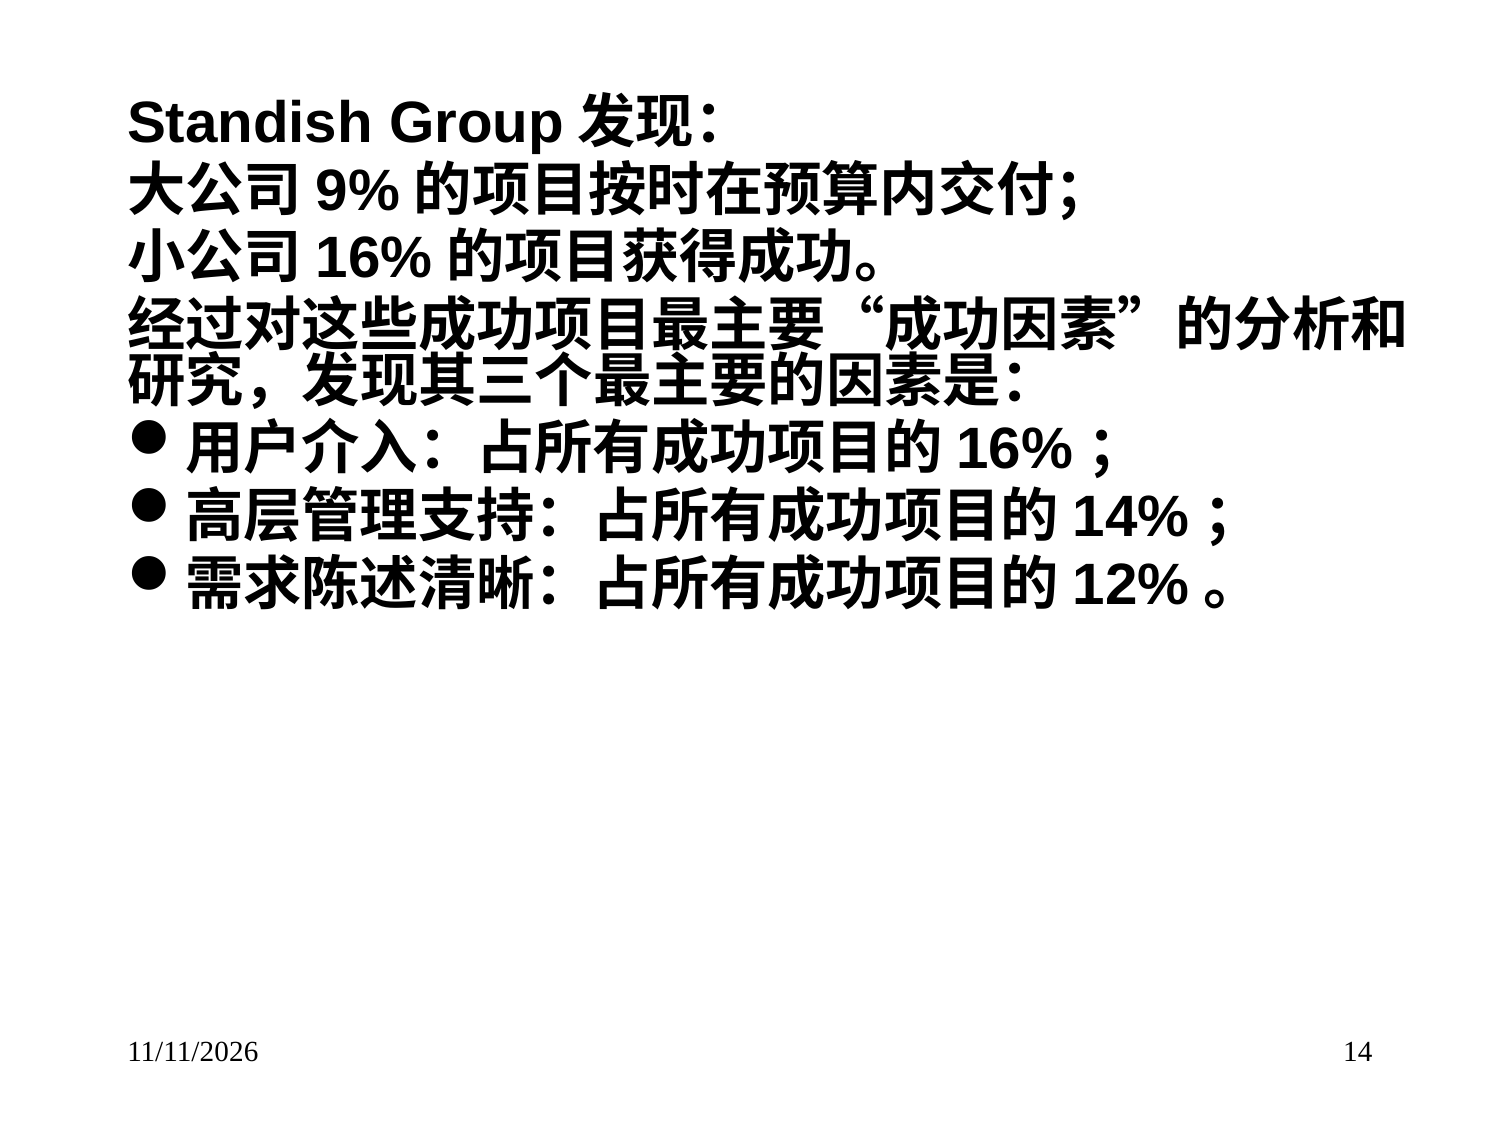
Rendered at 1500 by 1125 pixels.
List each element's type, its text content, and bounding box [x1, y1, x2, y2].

text_box [112, 1024, 425, 1100]
text_box [1074, 1024, 1388, 1100]
list Standish Group发现： 大公司9%的项目按时在预算内交付； 小公司16%的项目获得成功。 经过对这些成功项目最主要“成功因素”的分析和研究，发现其三个最主要的因素是： 用户介入：占所有成功项目的16%； 高层管理支持：占所有成功项目的14%； 需求陈述清晰：占所有成功项目的12%。 [111, 89, 1448, 681]
